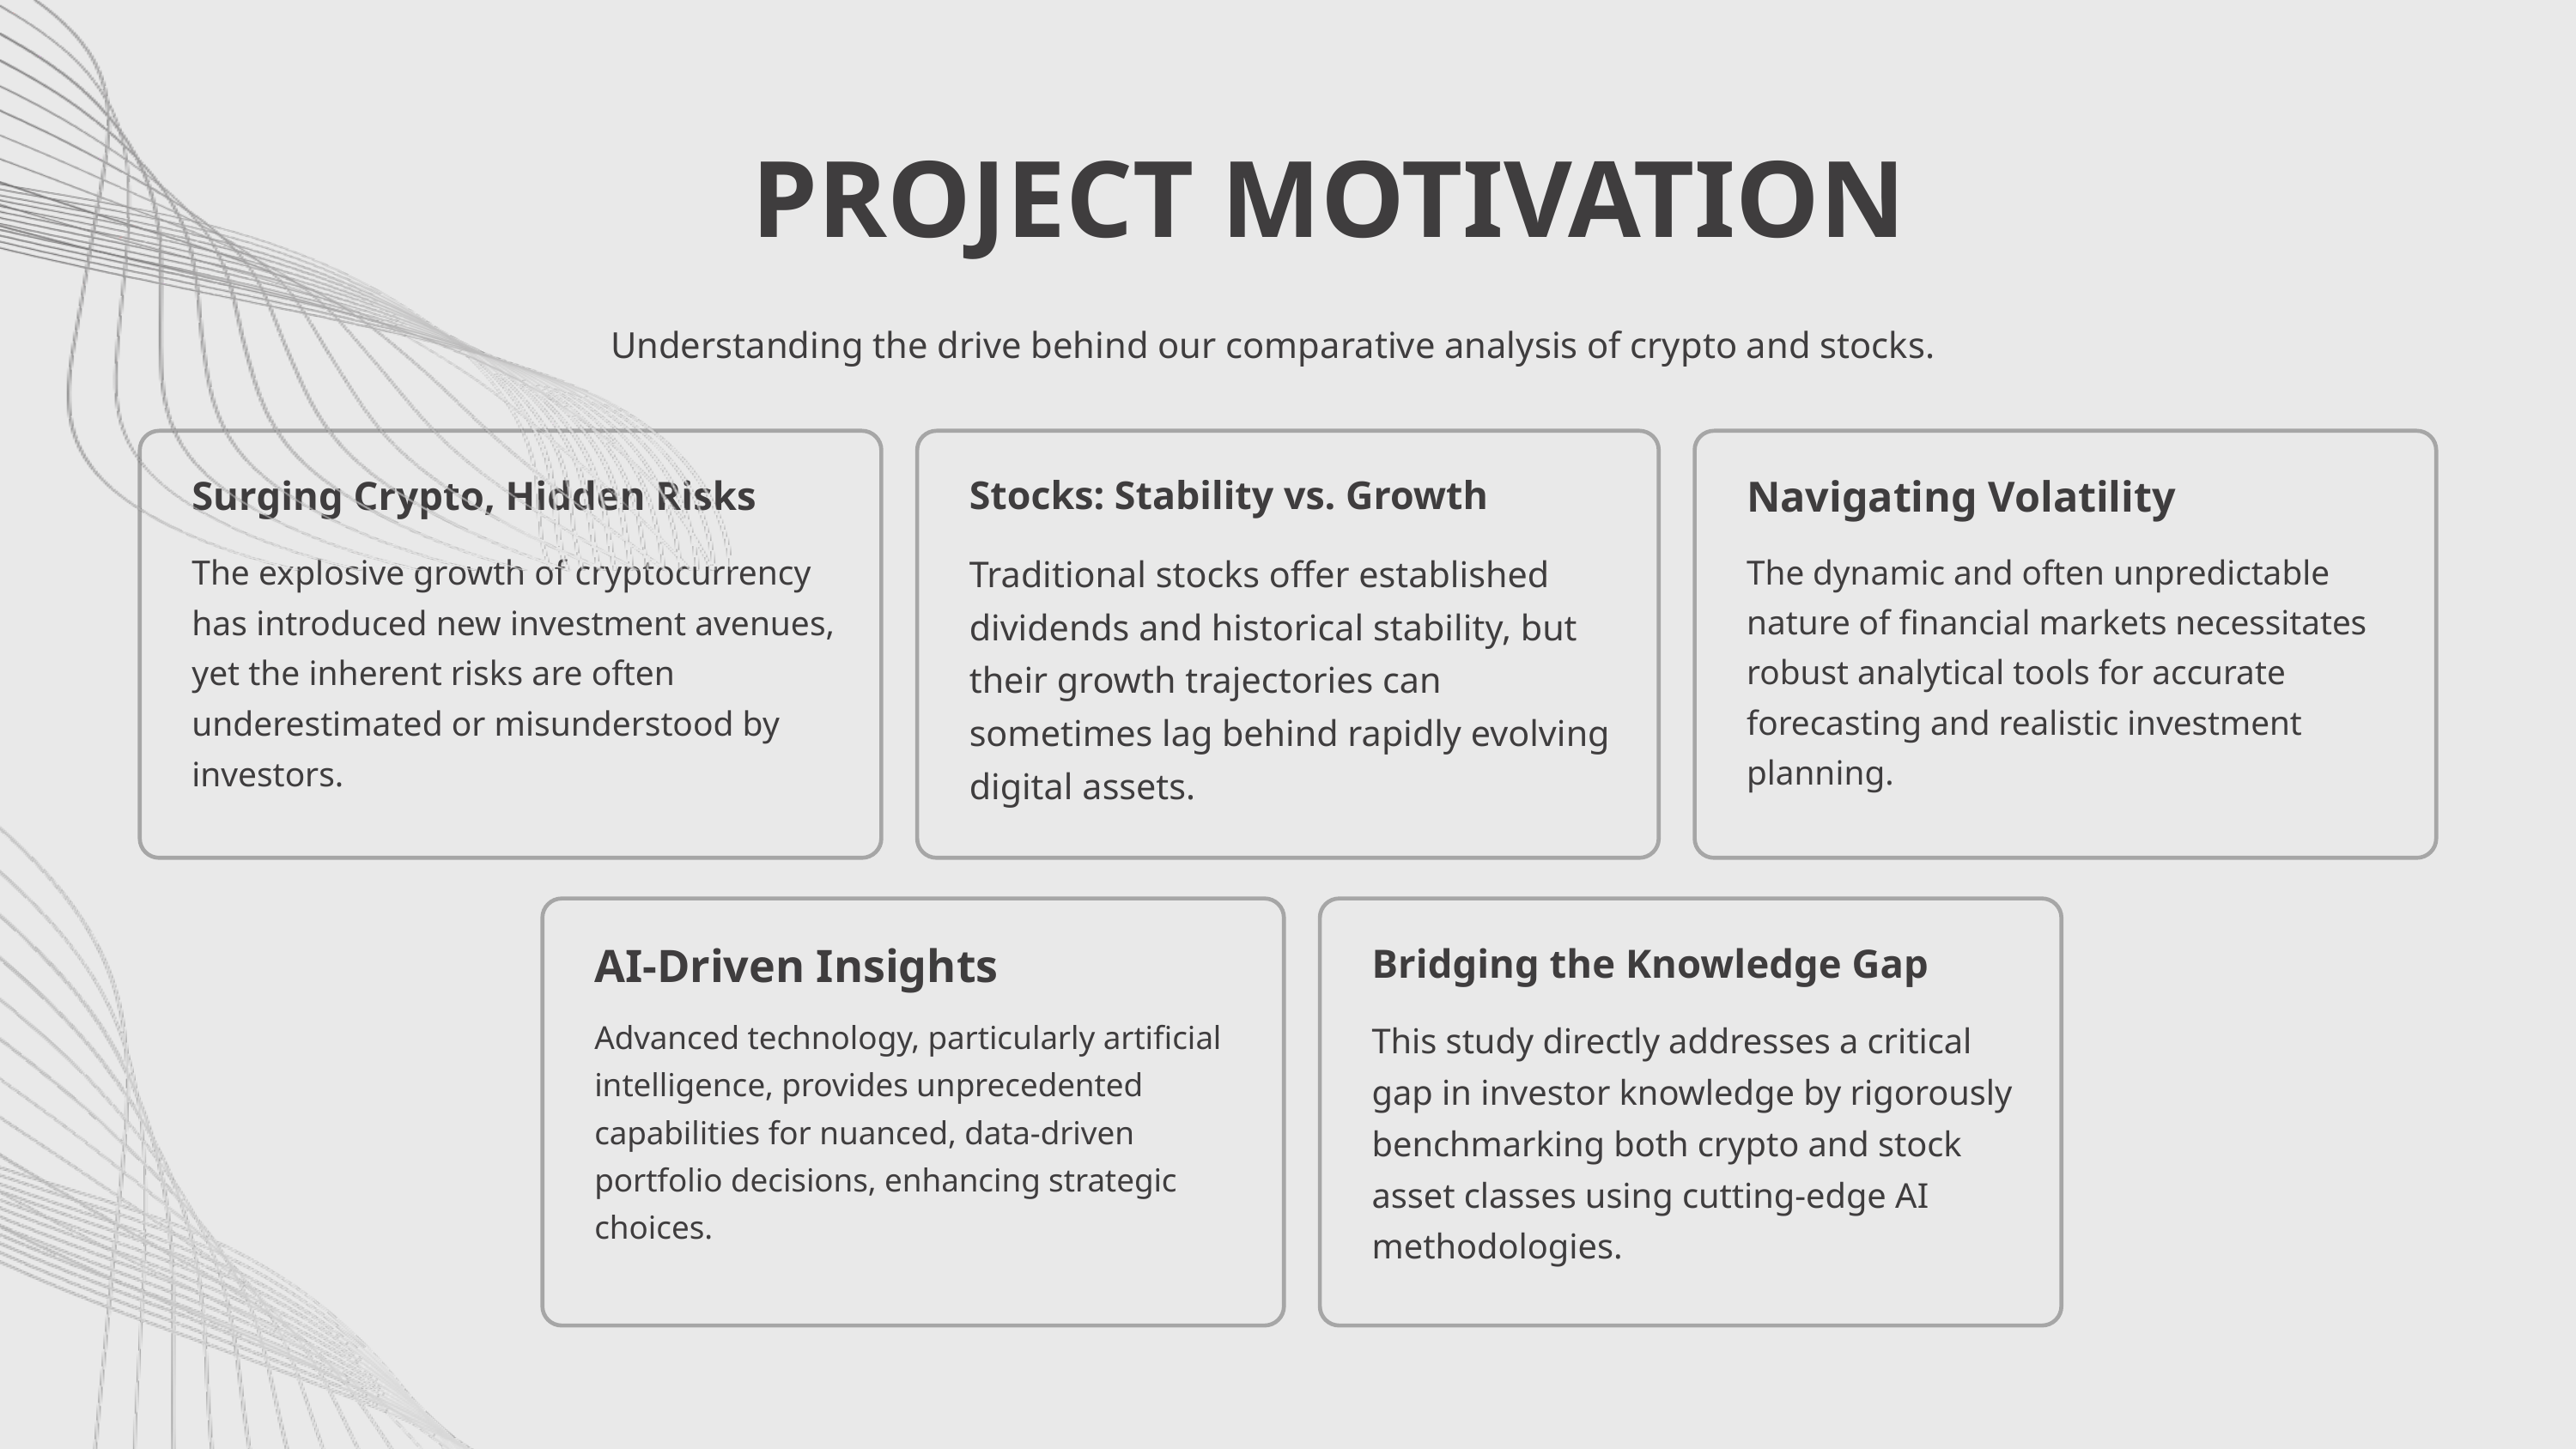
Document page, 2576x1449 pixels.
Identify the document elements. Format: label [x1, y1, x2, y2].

text_box [1317, 896, 2064, 1328]
text_box [0, 0, 2576, 1449]
text_box [137, 428, 884, 860]
text_box [1692, 428, 2439, 860]
text_box [914, 428, 1662, 860]
text_box [540, 896, 1286, 1328]
